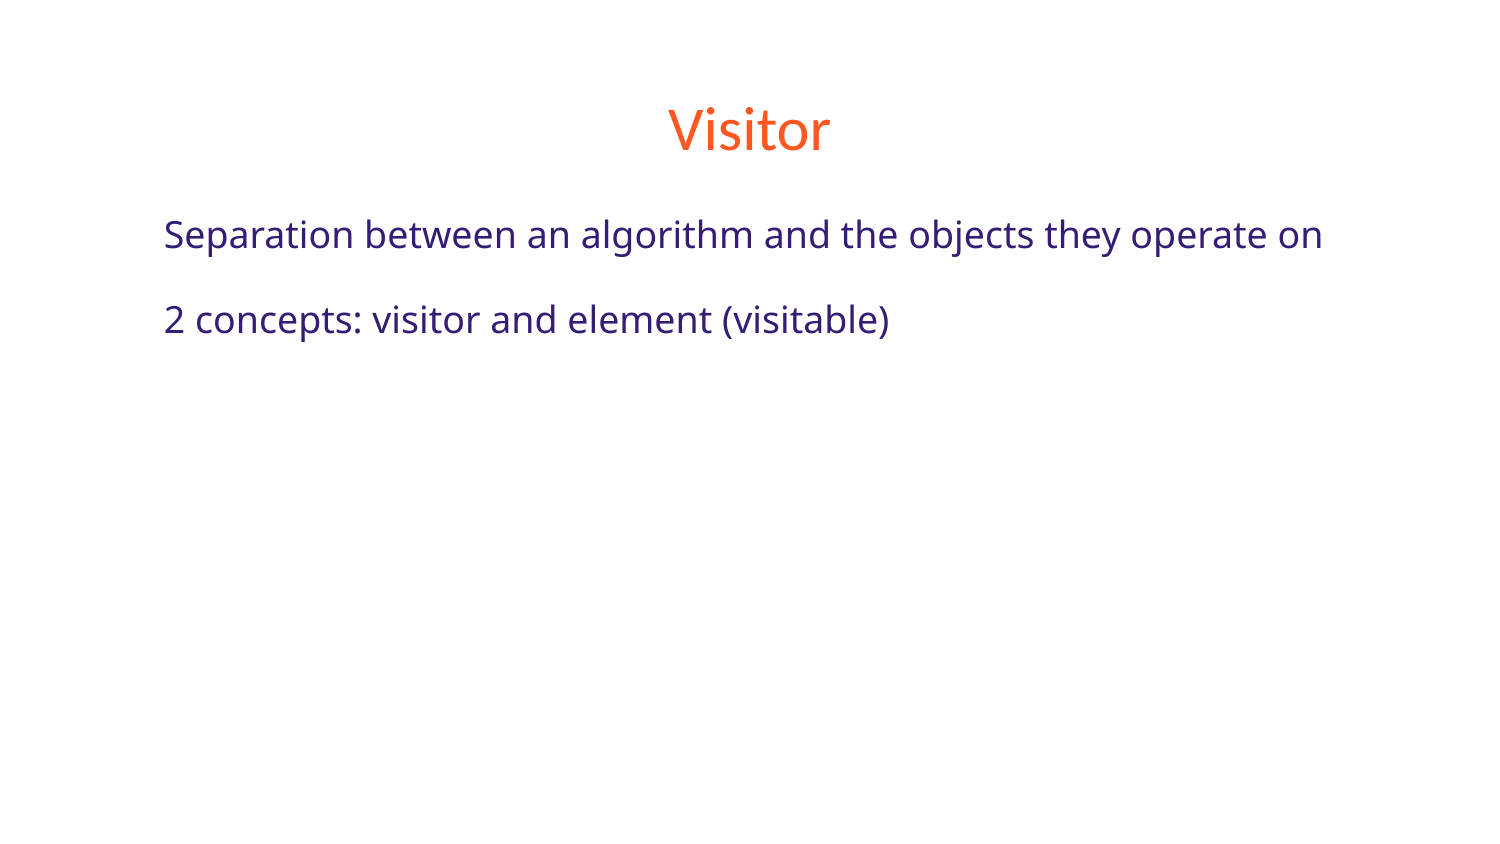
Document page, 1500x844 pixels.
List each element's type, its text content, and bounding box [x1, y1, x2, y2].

title Visitor [51, 72, 1449, 167]
list Separation between an algorithm and the objects they operate on 2 concepts: visitor and element (visitable) [148, 189, 1366, 750]
